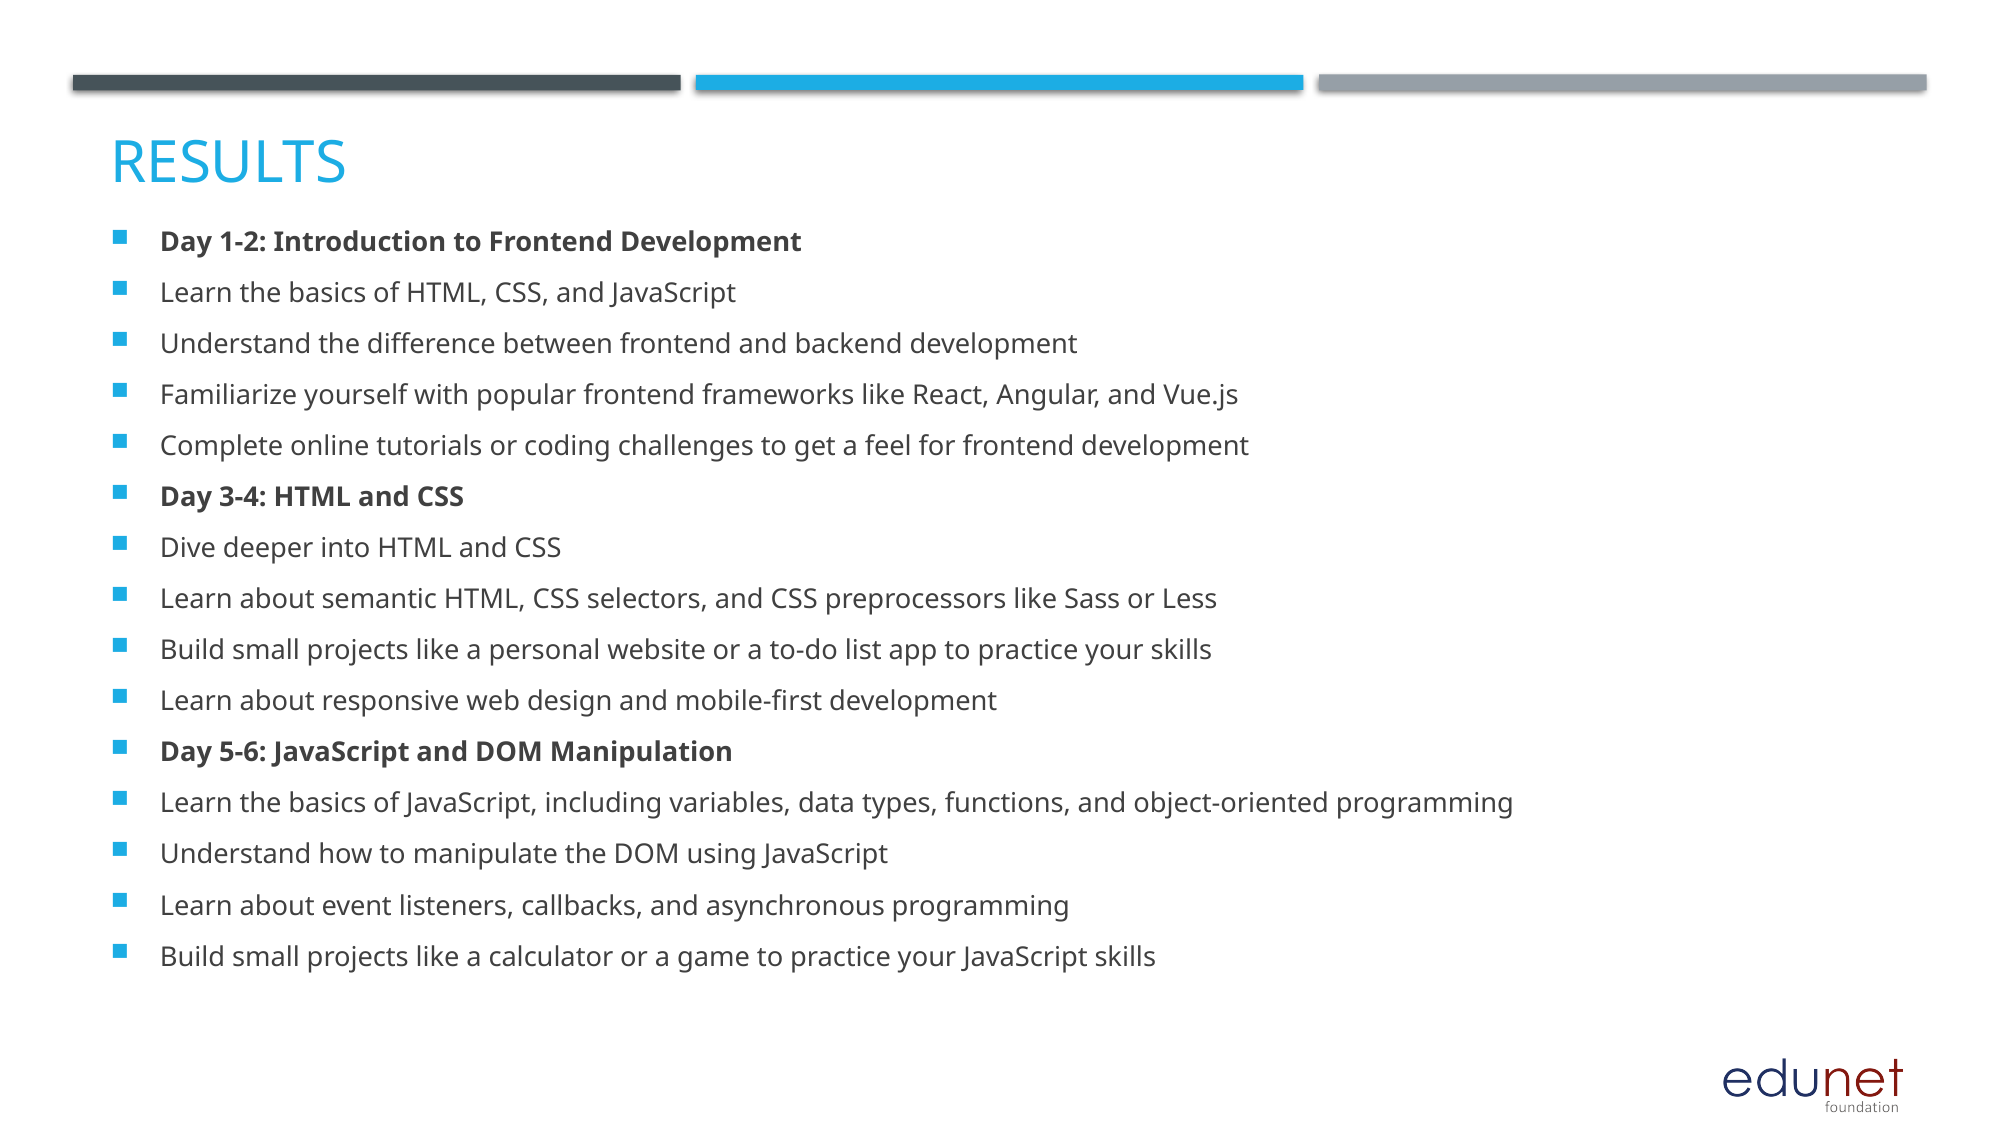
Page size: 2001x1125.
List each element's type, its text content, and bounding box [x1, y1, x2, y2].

title RESULTS [95, 115, 1905, 203]
list Day 1-2: Introduction to Frontend Development Learn the basics of HTML, CSS, and JavaScript Understand the difference between frontend and backend development Familiarize yourself with popular frontend frameworks like React, Angular, and Vue.js Complete online tutorials or coding challenges to get a feel for frontend development Day 3-4: HTML and CSS Dive deeper into HTML and CSS Learn about semantic HTML, CSS selectors, and CSS preprocessors like Sass or Less Build small projects like a personal website or a to-do list app to practice your skills Learn about responsive web design and mobile-first development Day 5-6: JavaScript and DOM Manipulation Learn the basics of JavaScript, including variables, data types, functions, and object-oriented programming Understand how to manipulate the DOM using JavaScript Learn about event listeners, callbacks, and asynchronous programming Build small projects like a calculator or a game to practice your JavaScript skills [95, 213, 1905, 981]
picture [1719, 1056, 1905, 1116]
